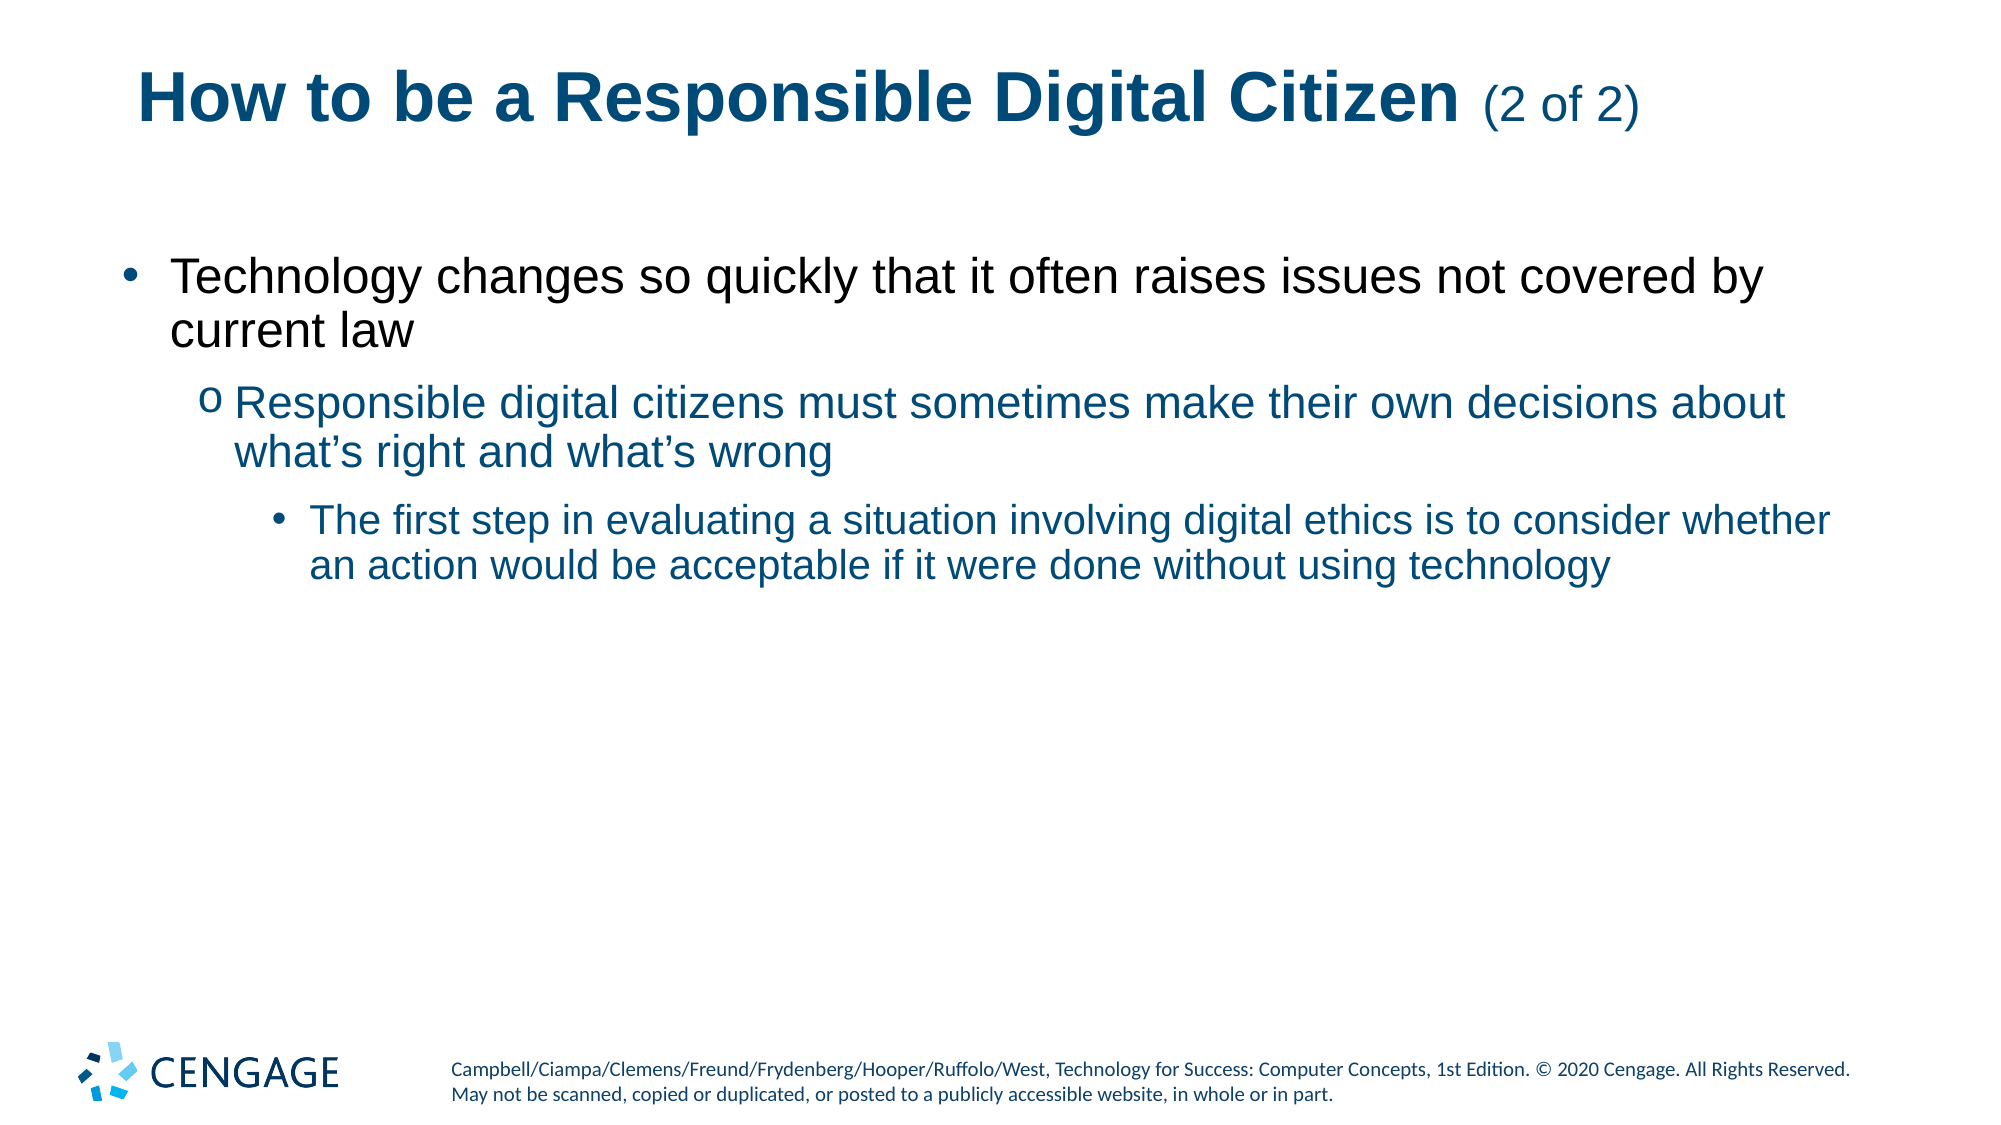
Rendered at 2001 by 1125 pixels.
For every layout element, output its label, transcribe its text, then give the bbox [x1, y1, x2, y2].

list Technology changes so quickly that it often raises issues not covered by current law Responsible digital citizens must sometimes make their own decisions about what’s right and what’s wrong The first step in evaluating a situation involving digital ethics is to consider whether an action would be acceptable if it were done without using technology [121, 249, 1879, 952]
picture [78, 1042, 338, 1101]
title How to be a Responsible Digital Citizen (2 of 2) [137, 59, 1863, 171]
text_box Campbell/Ciampa/Clemens/Freund/Frydenberg/Hooper/Ruffolo/West, Technology for Success: Computer Concepts, 1st Edition. © 2020 Cengage. All Rights Reserved. May not be scanned, copied or duplicated, or posted to a publicly accessible website, in whole or in part. [436, 1047, 1891, 1108]
